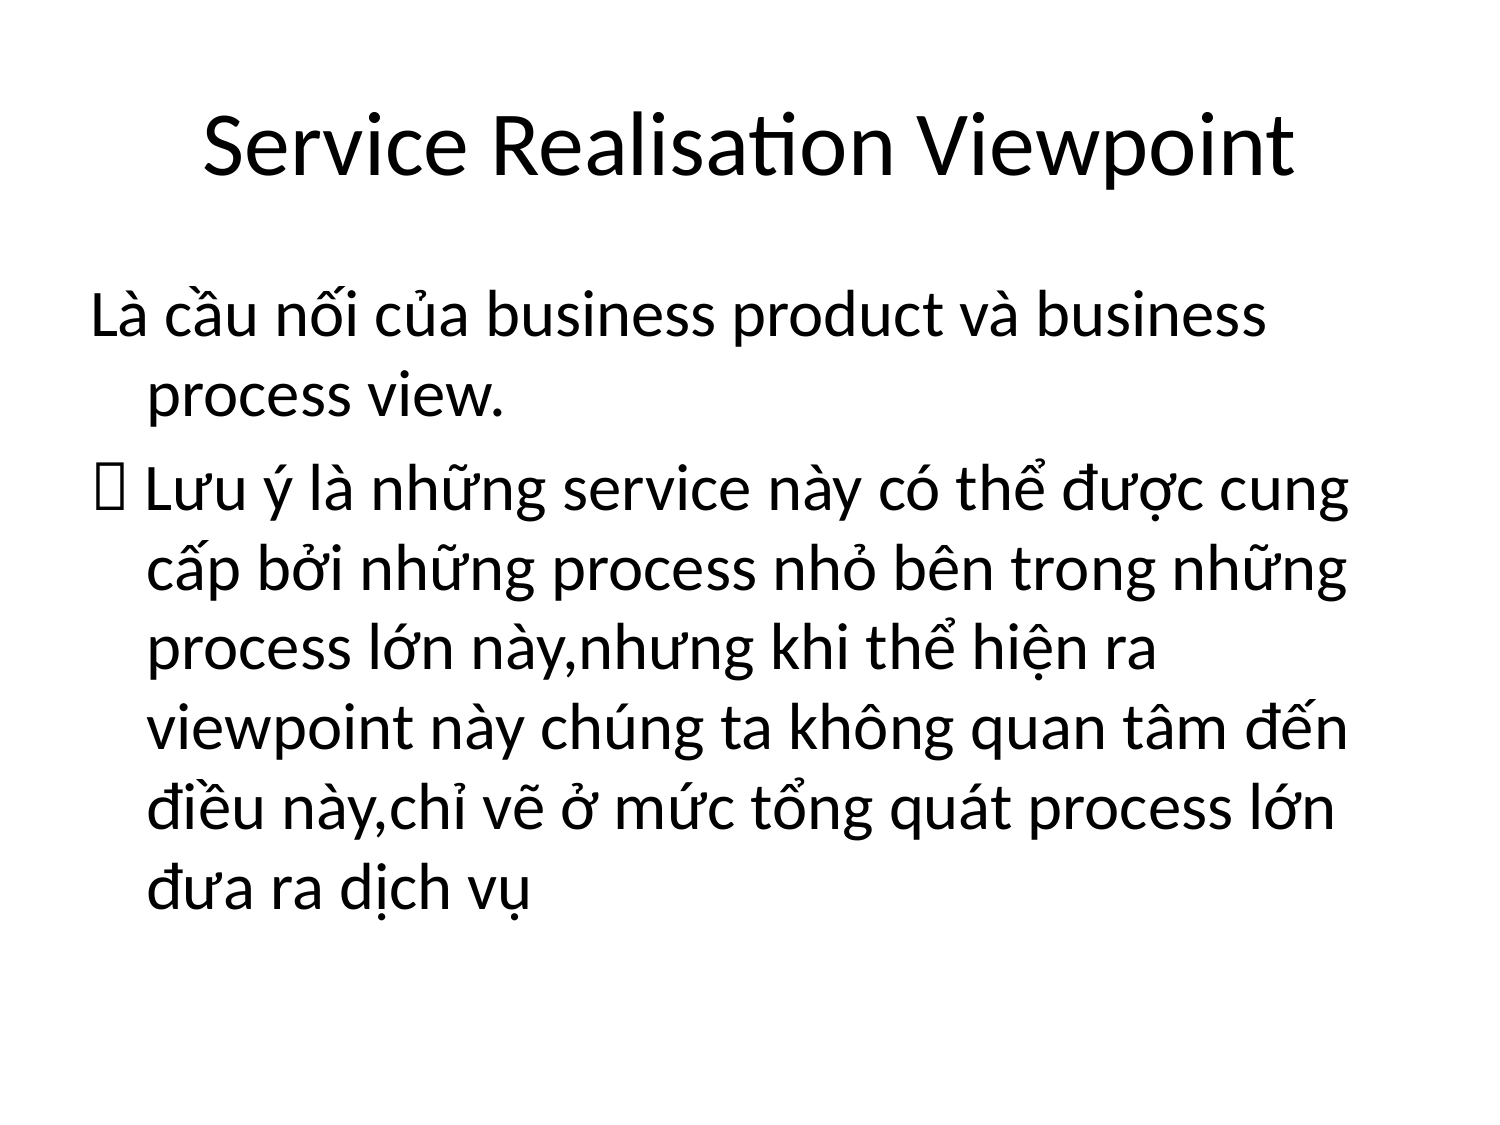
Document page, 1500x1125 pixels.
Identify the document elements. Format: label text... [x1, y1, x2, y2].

title Service Realisation Viewpoint [75, 45, 1425, 233]
list Là cầu nối của business product và business process view.  Lưu ý là những service này có thể được cung cấp bởi những process nhỏ bên trong những process lớn này,nhưng khi thể hiện ra viewpoint này chúng ta không quan tâm đến điều này,chỉ vẽ ở mức tổng quát process lớn đưa ra dịch vụ [75, 262, 1425, 1005]
